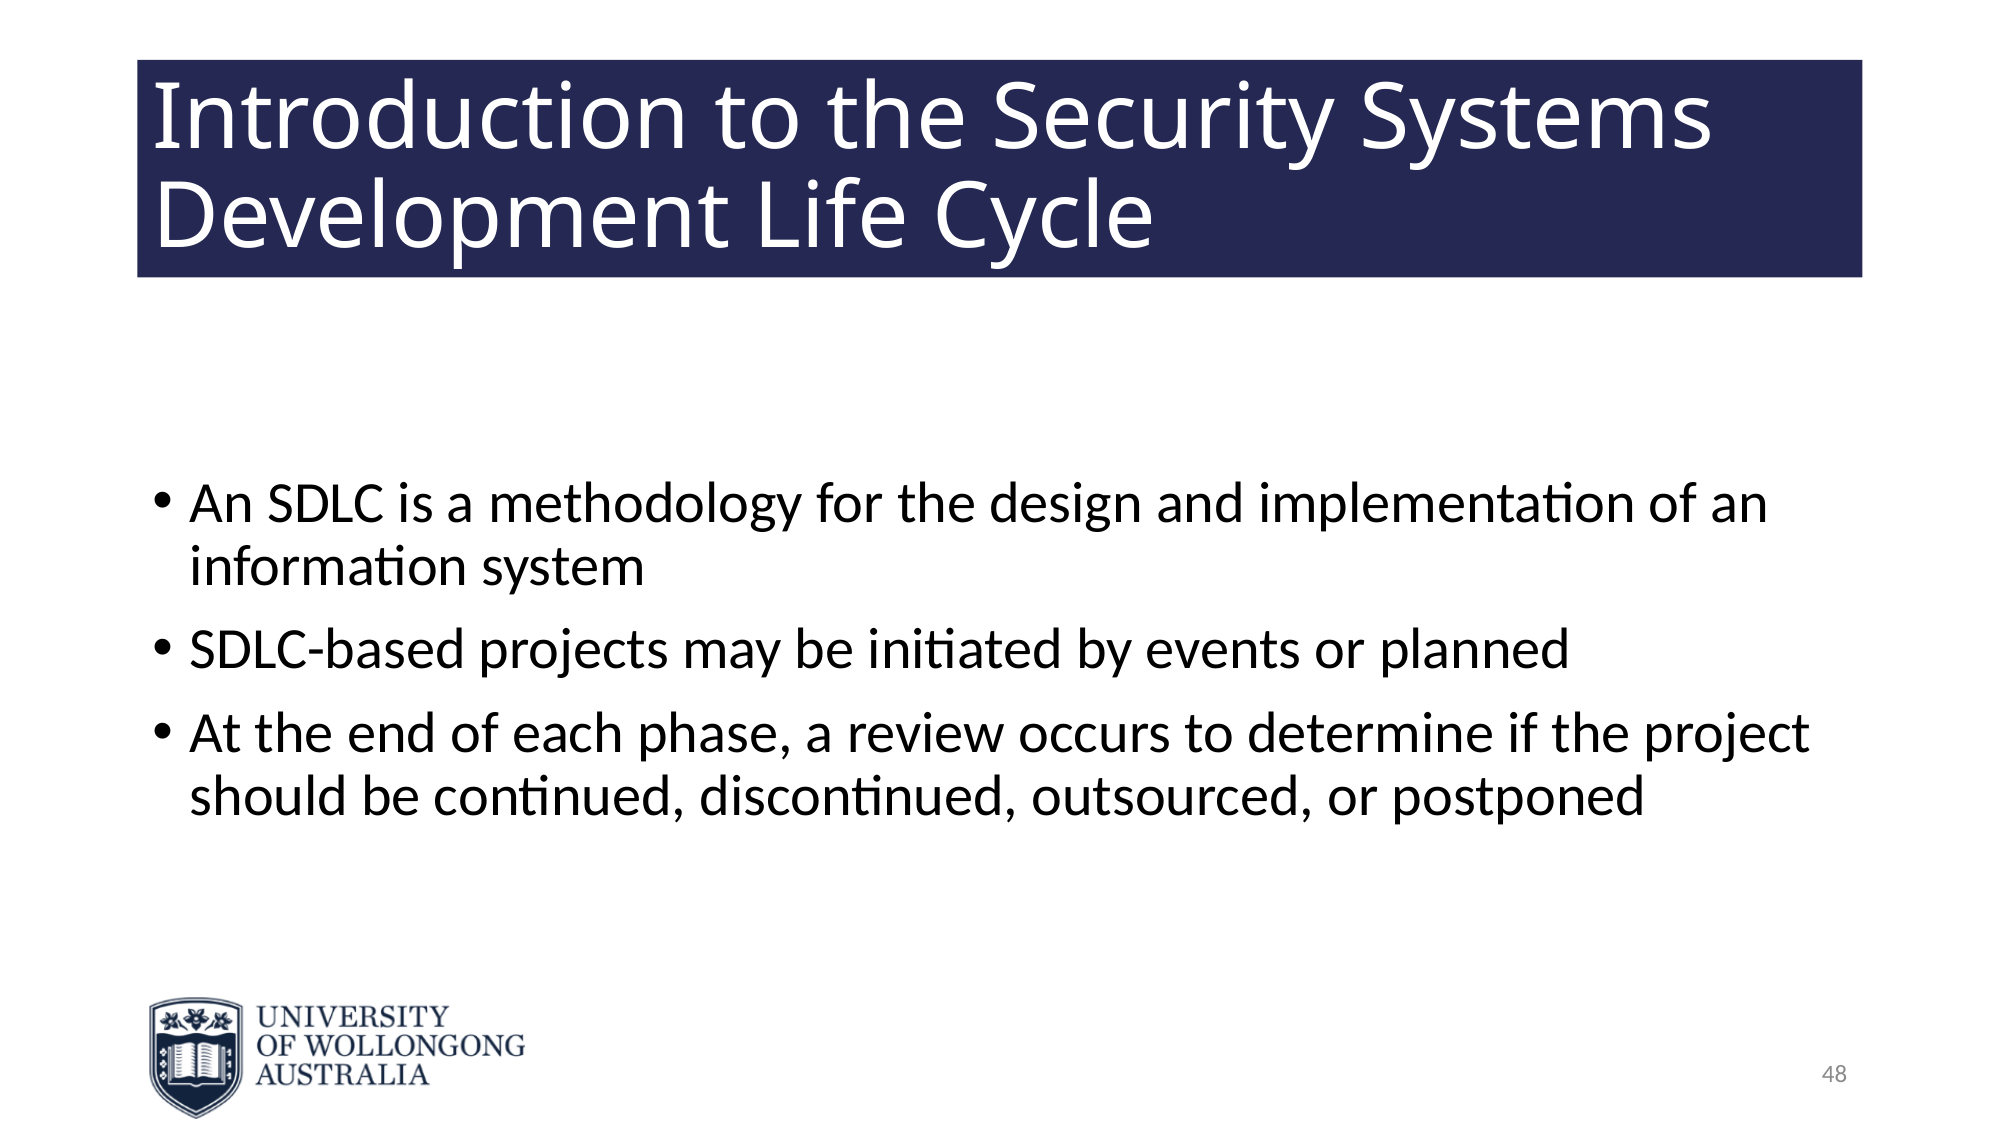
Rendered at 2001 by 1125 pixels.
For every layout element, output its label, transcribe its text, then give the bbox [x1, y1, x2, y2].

title Introduction to the Security Systems Development Life Cycle [137, 59, 1863, 278]
list An SDLC is a methodology for the design and implementation of an information system SDLC-based projects may be initiated by events or planned At the end of each phase, a review occurs to determine if the project should be continued, discontinued, outsourced, or postponed [137, 464, 1863, 859]
picture [137, 987, 548, 1125]
slide_number 48 [1412, 1042, 1863, 1103]
